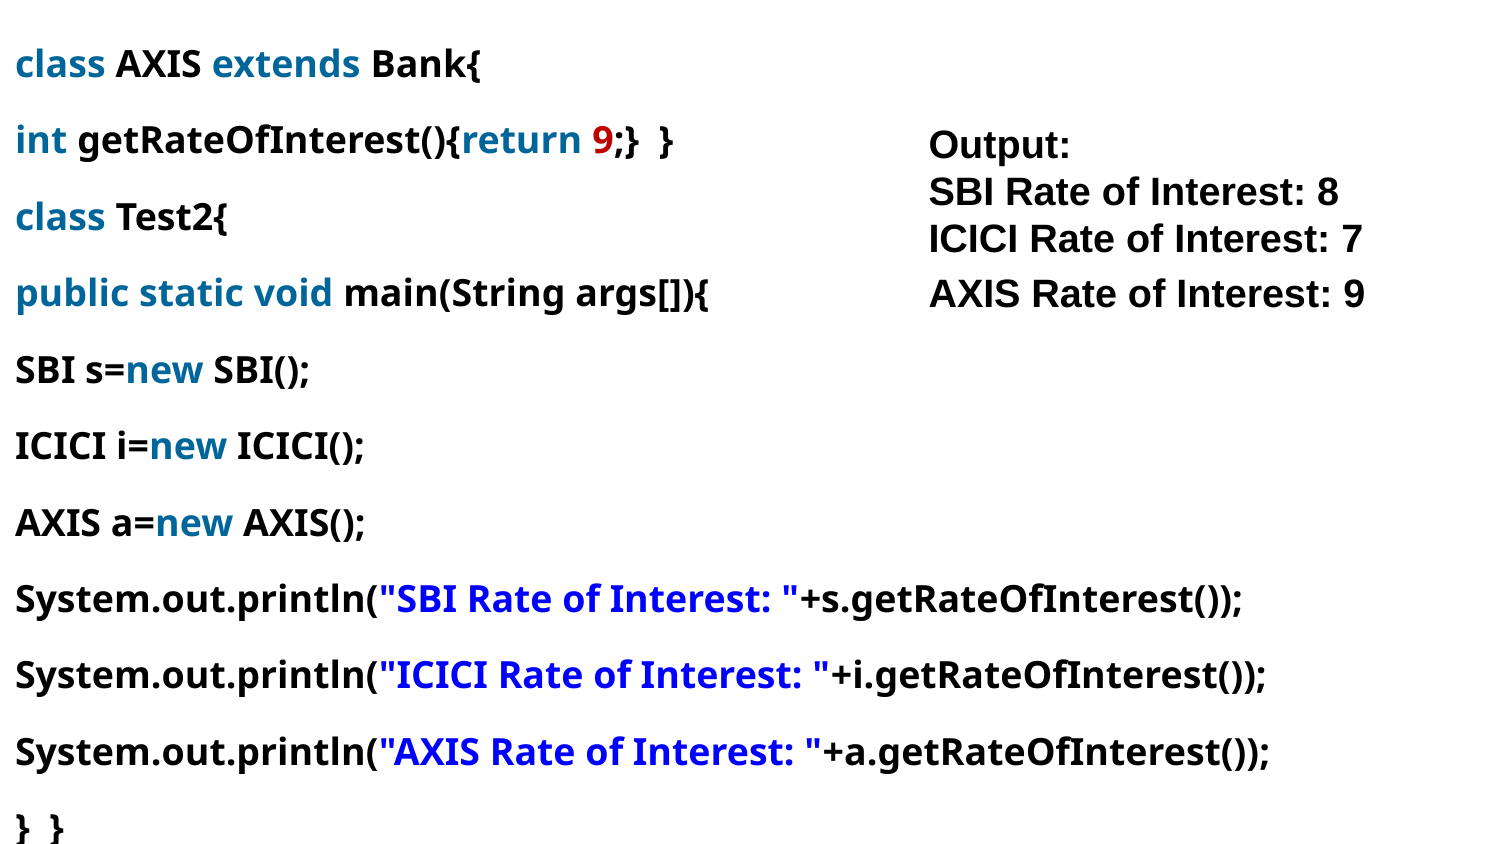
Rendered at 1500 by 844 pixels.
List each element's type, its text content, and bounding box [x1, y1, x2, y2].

text_box class AXIS extends Bank{ int getRateOfInterest(){return 9;} } class Test2{ public static void main(String args[]){ SBI s=new SBI(); ICICI i=new ICICI(); AXIS a=new AXIS(); System.out.println("SBI Rate of Interest: "+s.getRateOfInterest()); System.out.println("ICICI Rate of Interest: "+i.getRateOfInterest()); System.out.println("AXIS Rate of Interest: "+a.getRateOfInterest()); } } [0, 0, 1452, 844]
text_box Output: SBI Rate of Interest: 8 ICICI Rate of Interest: 7 AXIS Rate of Interest: 9 [913, 103, 1406, 331]
